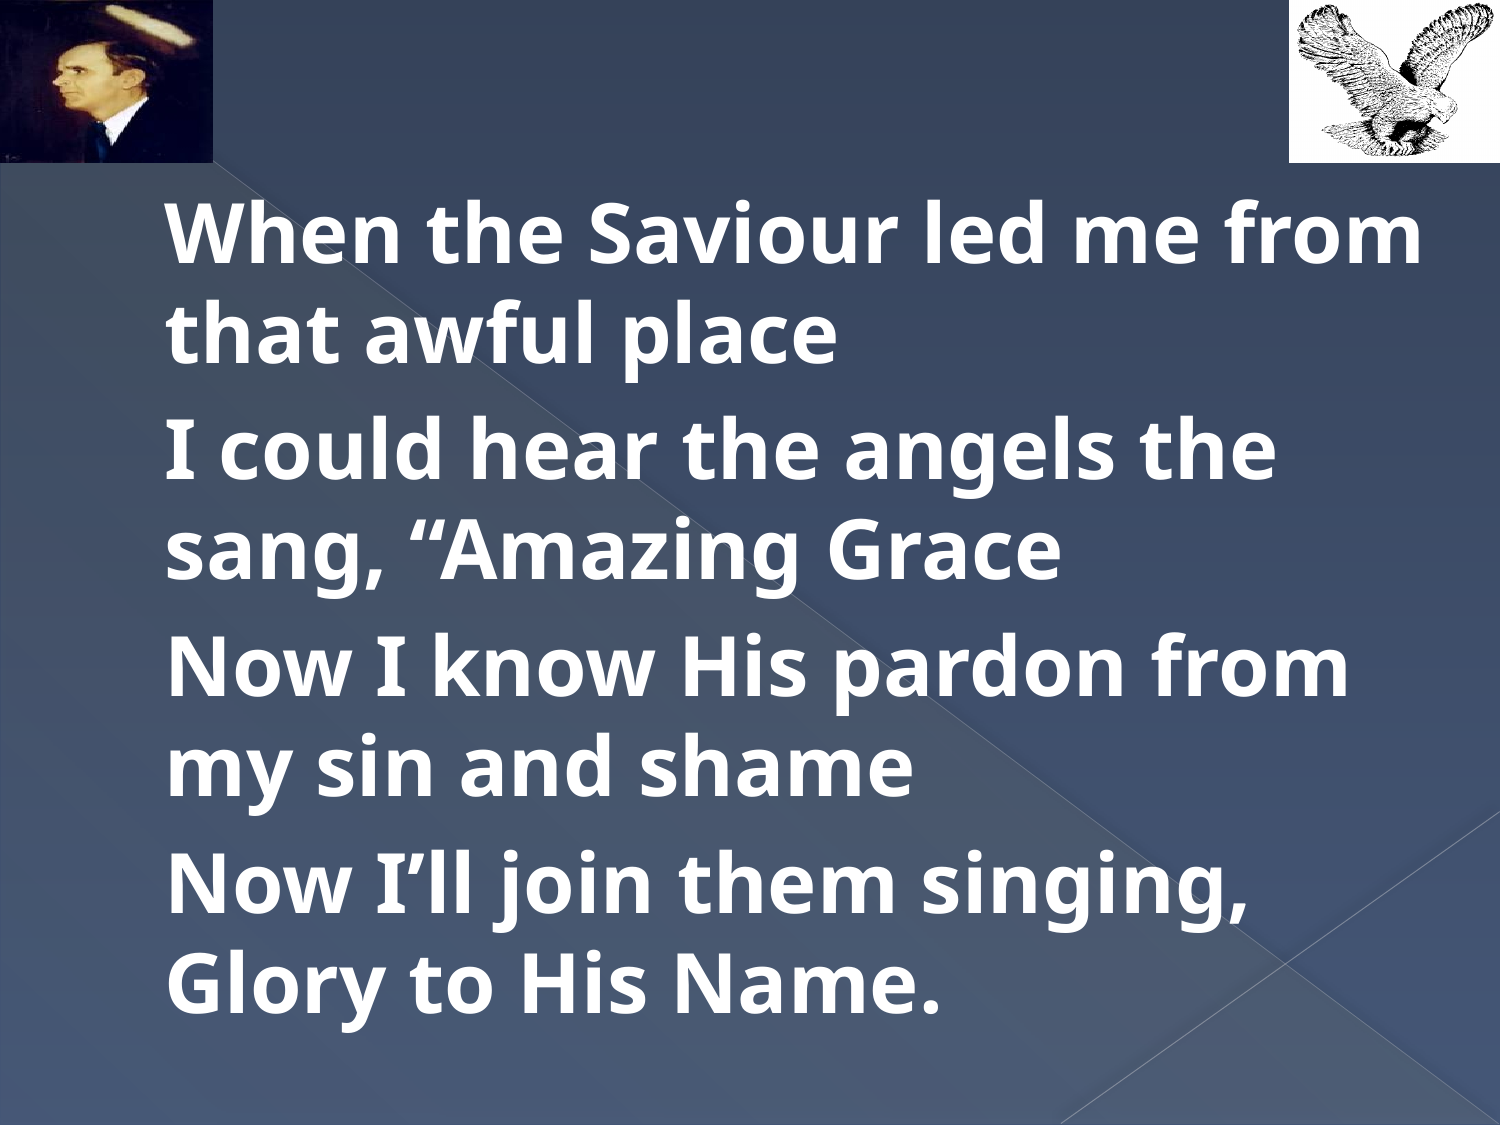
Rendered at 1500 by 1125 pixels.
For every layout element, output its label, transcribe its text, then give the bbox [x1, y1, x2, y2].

list When the Saviour led me from that awful place I could hear the angels the sang, “Amazing Grace Now I know His pardon from my sin and shame Now I’ll join them singing, Glory to His Name. [150, 172, 1500, 1083]
picture [1288, 0, 1500, 163]
picture [0, 0, 213, 163]
